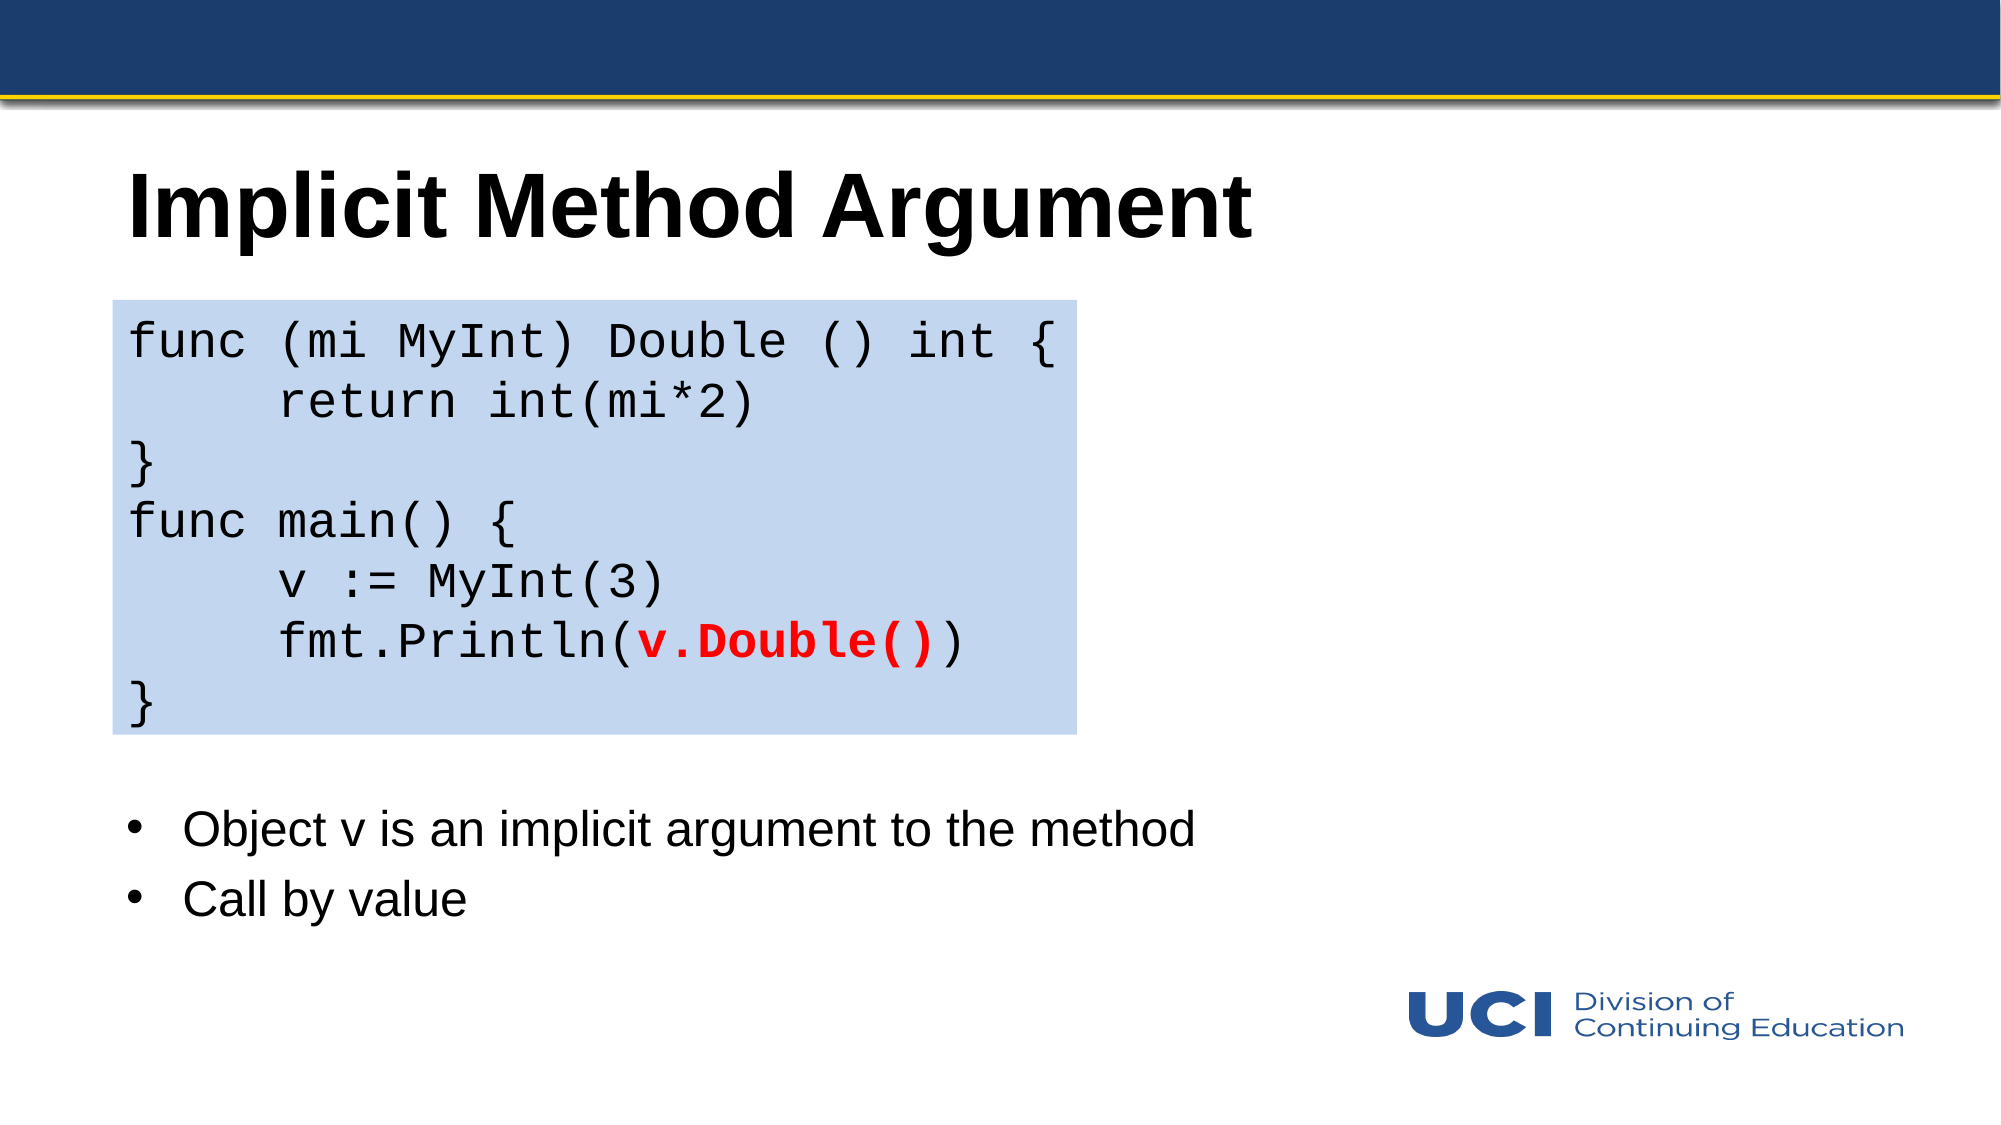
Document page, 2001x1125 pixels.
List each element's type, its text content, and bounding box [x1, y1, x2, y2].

picture [1409, 991, 1903, 1040]
text_box Object v is an implicit argument to the method Call by value [111, 789, 1248, 934]
text_box Implicit Method Argument [112, 99, 1281, 302]
text_box func (mi MyInt) Double () int { return int(mi*2) } func main() { v := MyInt(3) fmt.Println(v.Double()) } [112, 299, 1077, 735]
